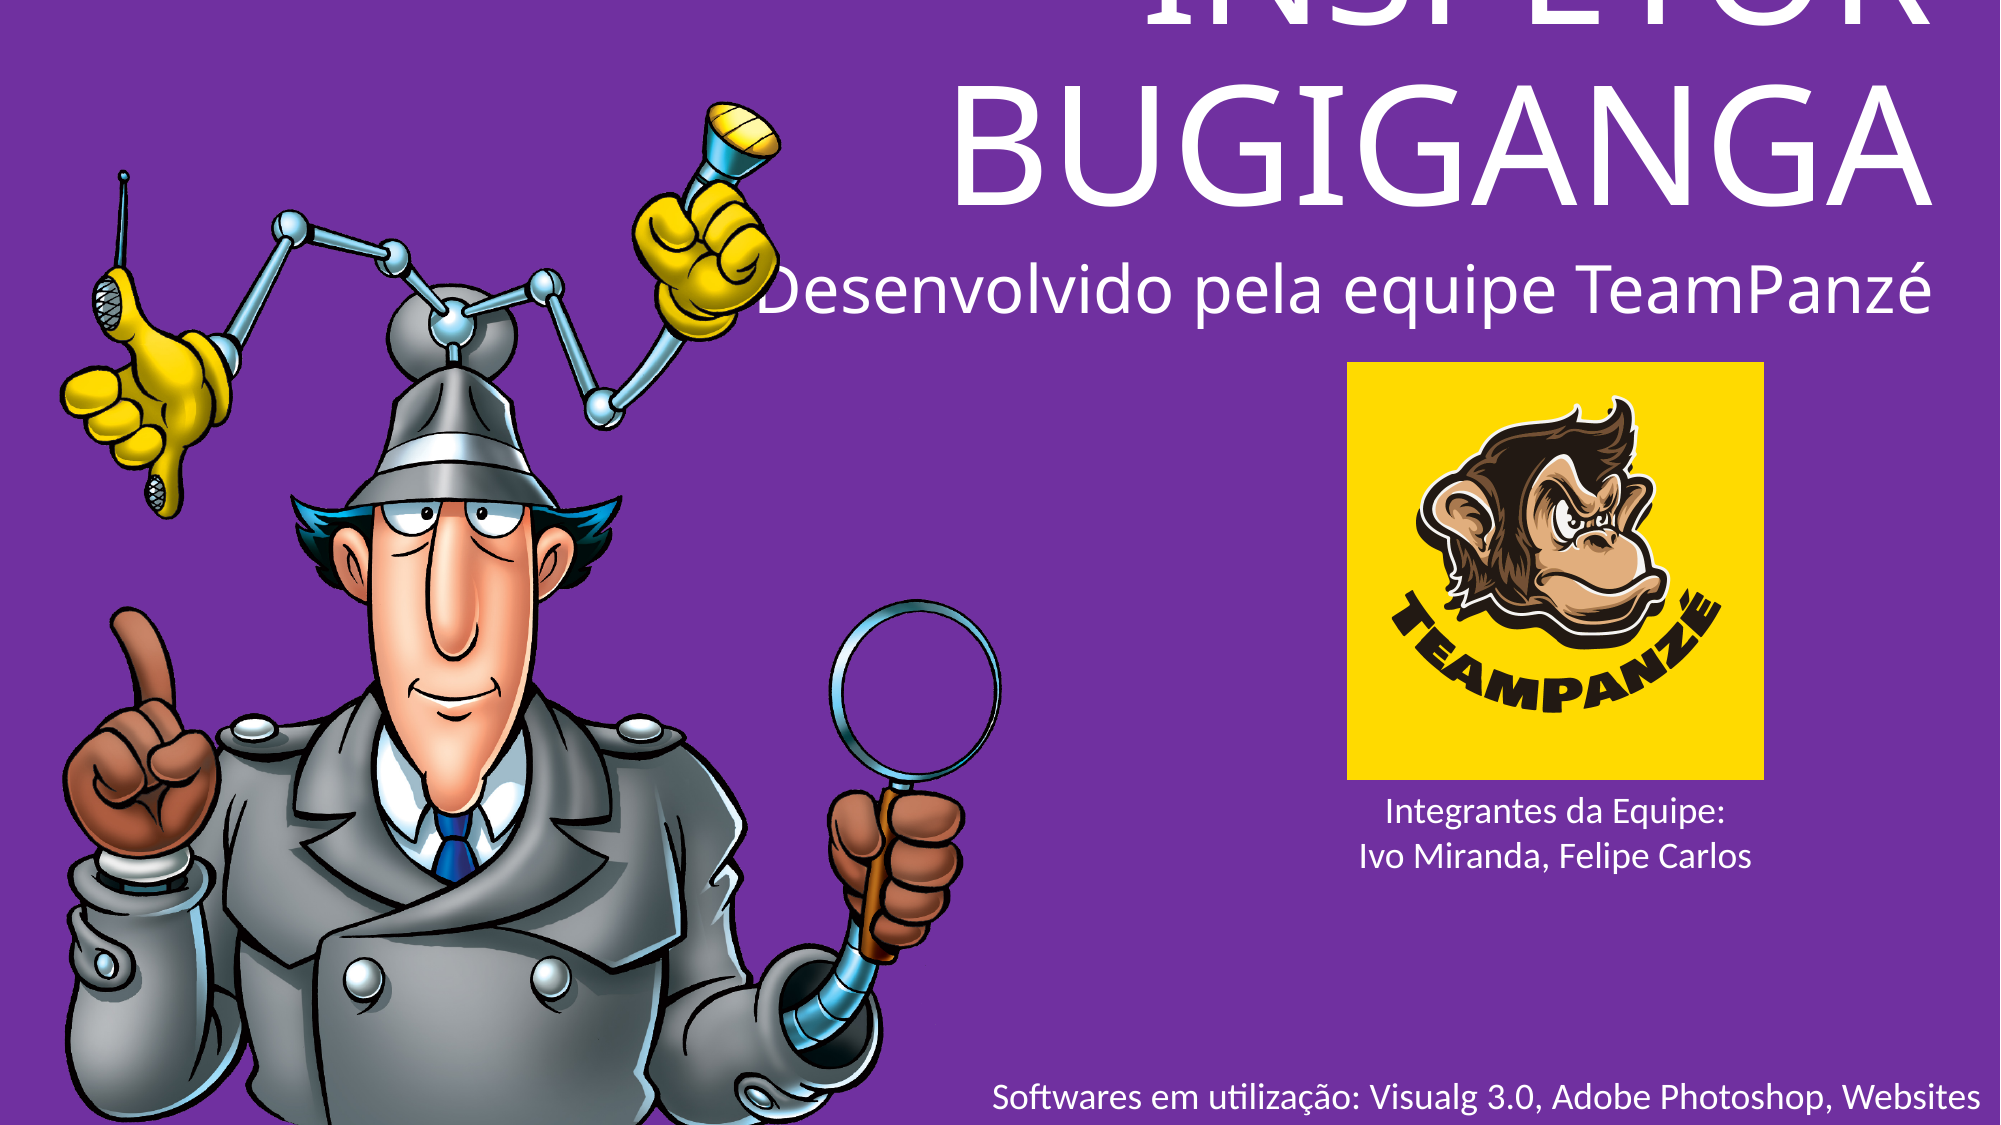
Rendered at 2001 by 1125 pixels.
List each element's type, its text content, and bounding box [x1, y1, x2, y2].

text_box Softwares em utilização: Visualg 3.0, Adobe Photoshop, Websites [1038, 1064, 1997, 1125]
picture [1347, 362, 1764, 780]
subtitle Desenvolvido pela equipe TeamPanzé [1038, 248, 1951, 521]
text_box Integrantes da Equipe: Ivo Miranda, Felipe Carlos [1343, 779, 1768, 884]
title INSPETOR BUGIGANGA [448, 0, 1949, 248]
picture [0, 52, 1038, 1125]
